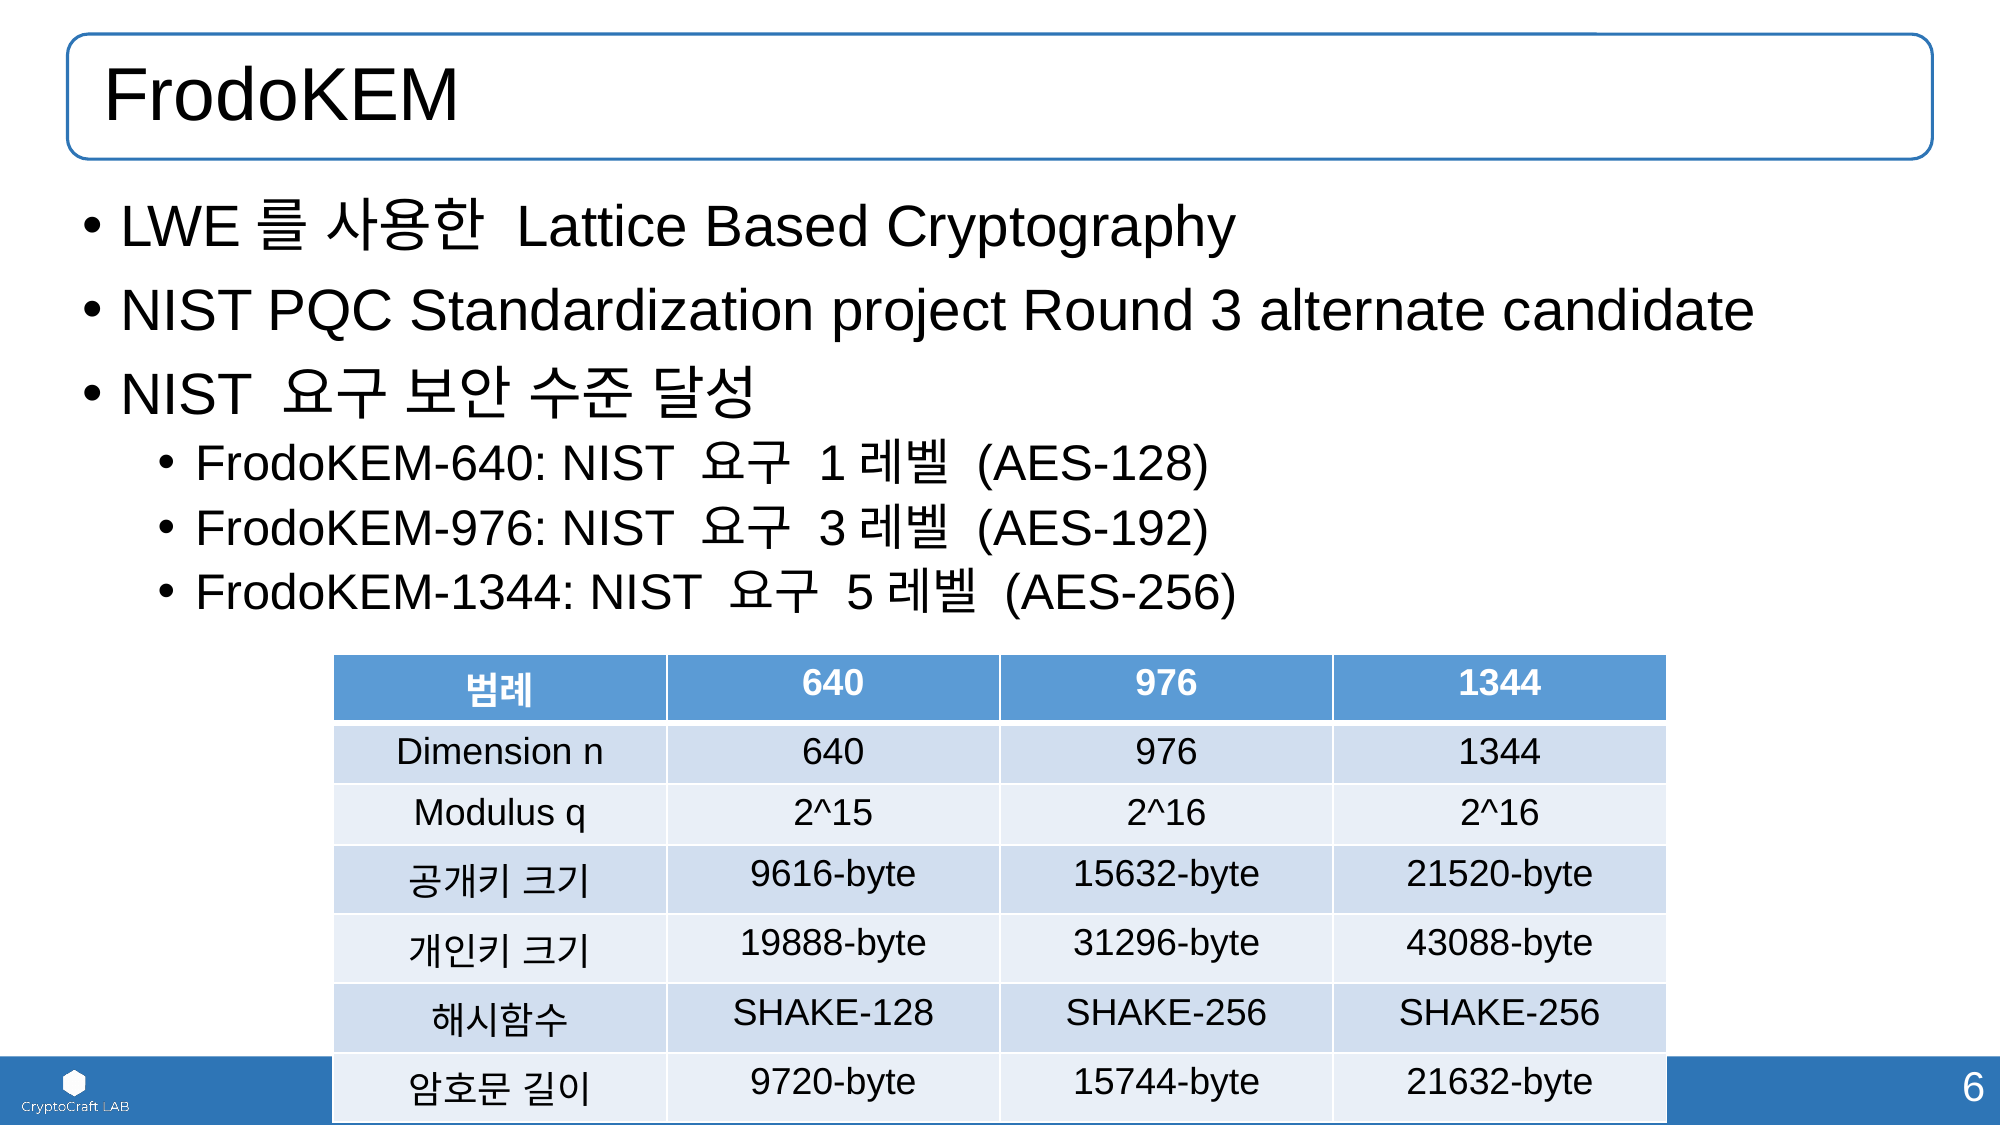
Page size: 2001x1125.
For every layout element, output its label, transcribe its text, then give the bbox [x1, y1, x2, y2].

table_cell 해시함수 [334, 984, 666, 1052]
table_header 범례 [334, 655, 666, 720]
table_cell 9720-byte [668, 1054, 999, 1121]
table_cell 15744-byte [1001, 1054, 1332, 1121]
table_cell SHAKE-256 [1334, 984, 1666, 1052]
table_cell 개인키 크기 [334, 915, 666, 982]
table_cell 15632-byte [1001, 846, 1332, 913]
table_cell 640 [668, 726, 999, 783]
table_cell 31296-byte [1001, 915, 1332, 982]
table_cell 43088-byte [1334, 915, 1666, 982]
title FrodoKEM [67, 34, 1933, 160]
list LWE를 사용한 Lattice Based Cryptography NIST PQC Standardization project Round 3 alternate candidate NIST 요구 보안 수준 달성 FrodoKEM-640: NIST 요구 1레벨 (AES-128) FrodoKEM-976: NIST 요구 3레벨 (AES-192) FrodoKEM-1344: NIST 요구 5레벨 (AES-256) [67, 189, 1933, 1019]
table_cell Dimension n [334, 726, 666, 783]
table_cell Modulus q [334, 785, 666, 844]
table_header 976 [1001, 655, 1332, 720]
picture [13, 1061, 138, 1123]
table_cell 21632-byte [1334, 1054, 1666, 1121]
table_header 640 [668, 655, 999, 720]
table_cell SHAKE-256 [1001, 984, 1332, 1052]
table_header 1344 [1334, 655, 1666, 720]
table_cell 2^16 [1334, 785, 1666, 844]
table_cell SHAKE-128 [668, 984, 999, 1052]
table_cell 19888-byte [668, 915, 999, 982]
table_cell 2^15 [668, 785, 999, 844]
table_cell 9616-byte [668, 846, 999, 913]
table_cell 공개키 크기 [334, 846, 666, 913]
table_cell 2^16 [1001, 785, 1332, 844]
table_cell 1344 [1334, 726, 1666, 783]
table_cell 암호문 길이 [334, 1054, 666, 1121]
table_cell 976 [1001, 726, 1332, 783]
table_cell 21520-byte [1334, 846, 1666, 913]
